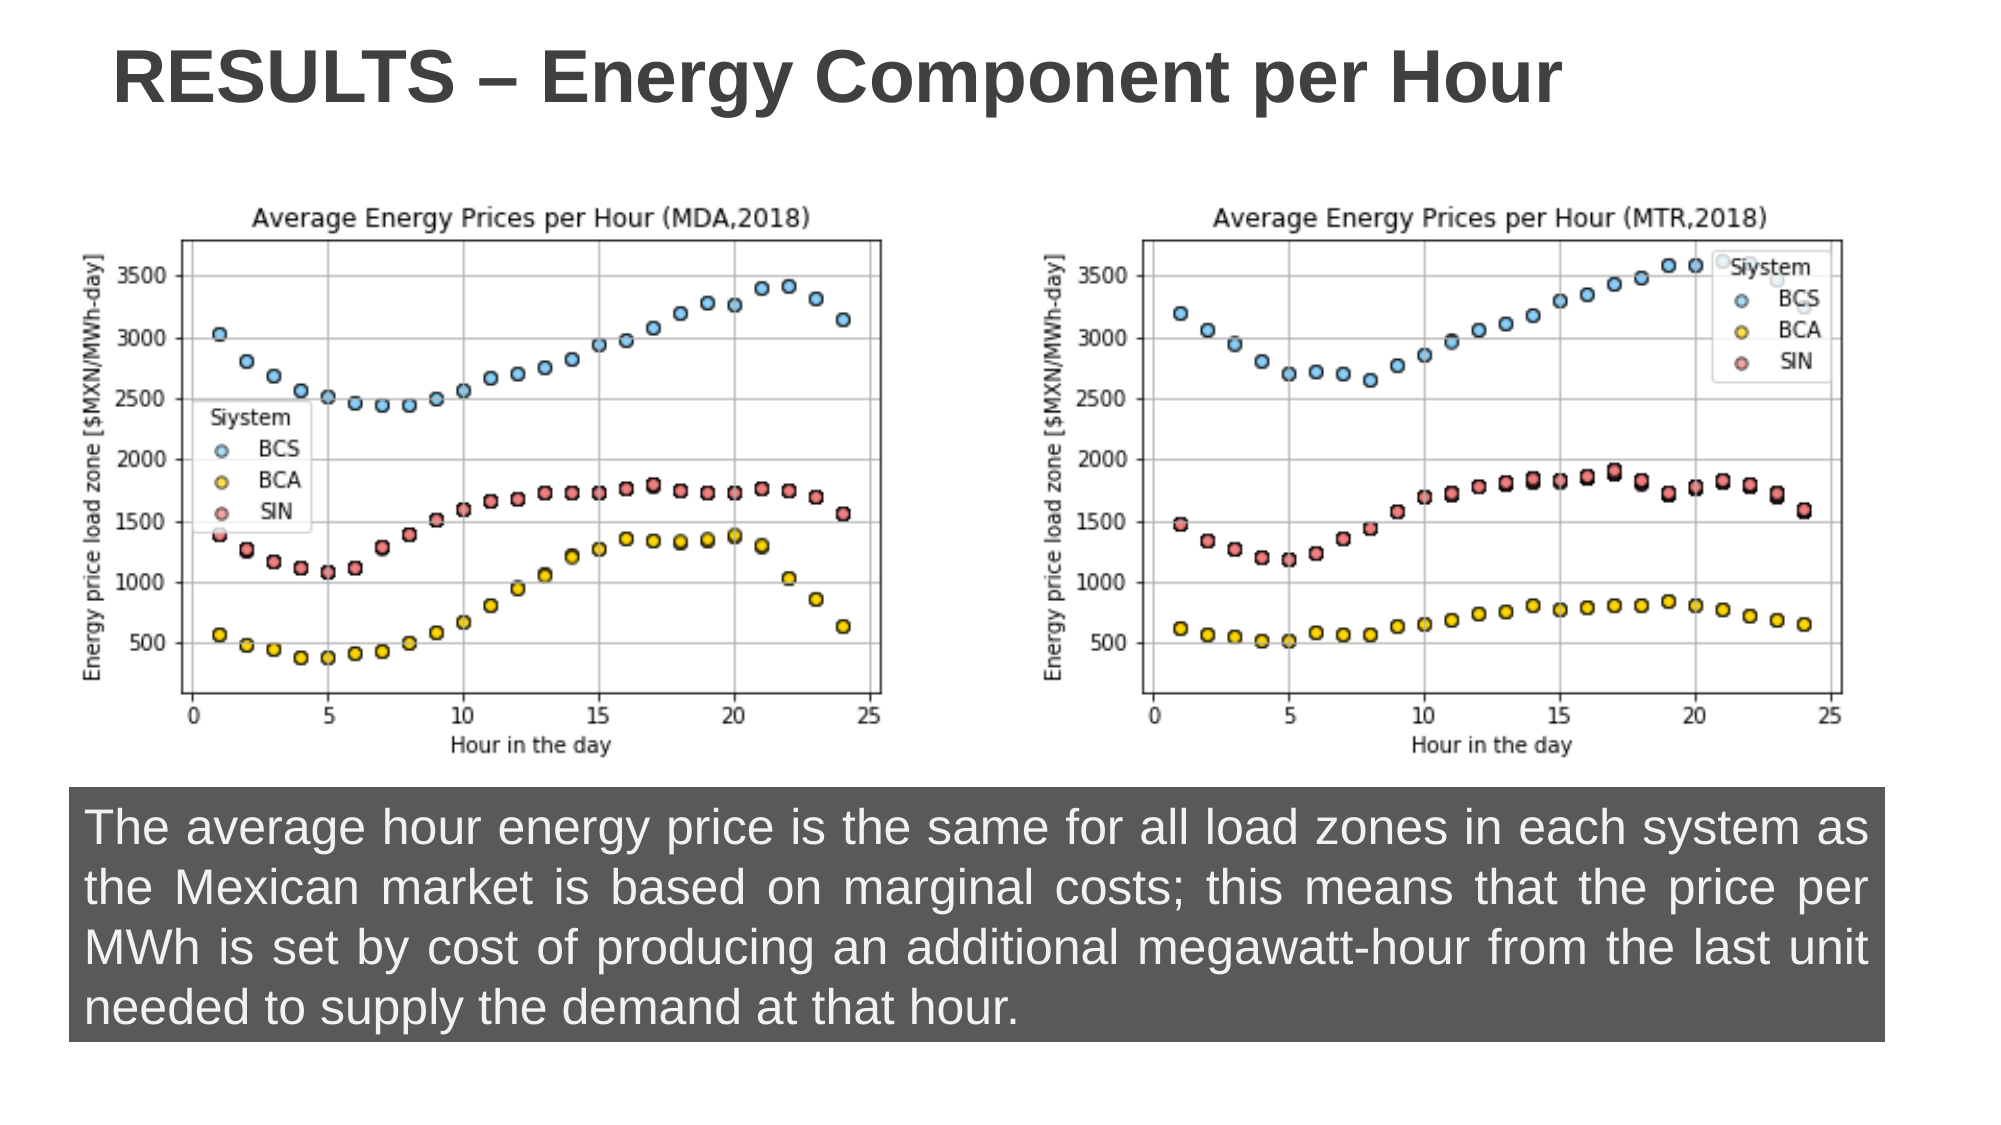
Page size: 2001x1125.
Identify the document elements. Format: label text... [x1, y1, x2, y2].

picture [1030, 166, 1931, 768]
text_box The average hour energy price is the same for all load zones in each system as the Mexican market is based on marginal costs; this means that the price per MWh is set by cost of producing an additional megawatt-hour from the last unit needed to supply the demand at that hour. [69, 787, 1885, 1042]
text_box RESULTS – Energy Component per Hour [98, 20, 1581, 126]
picture [69, 166, 970, 768]
